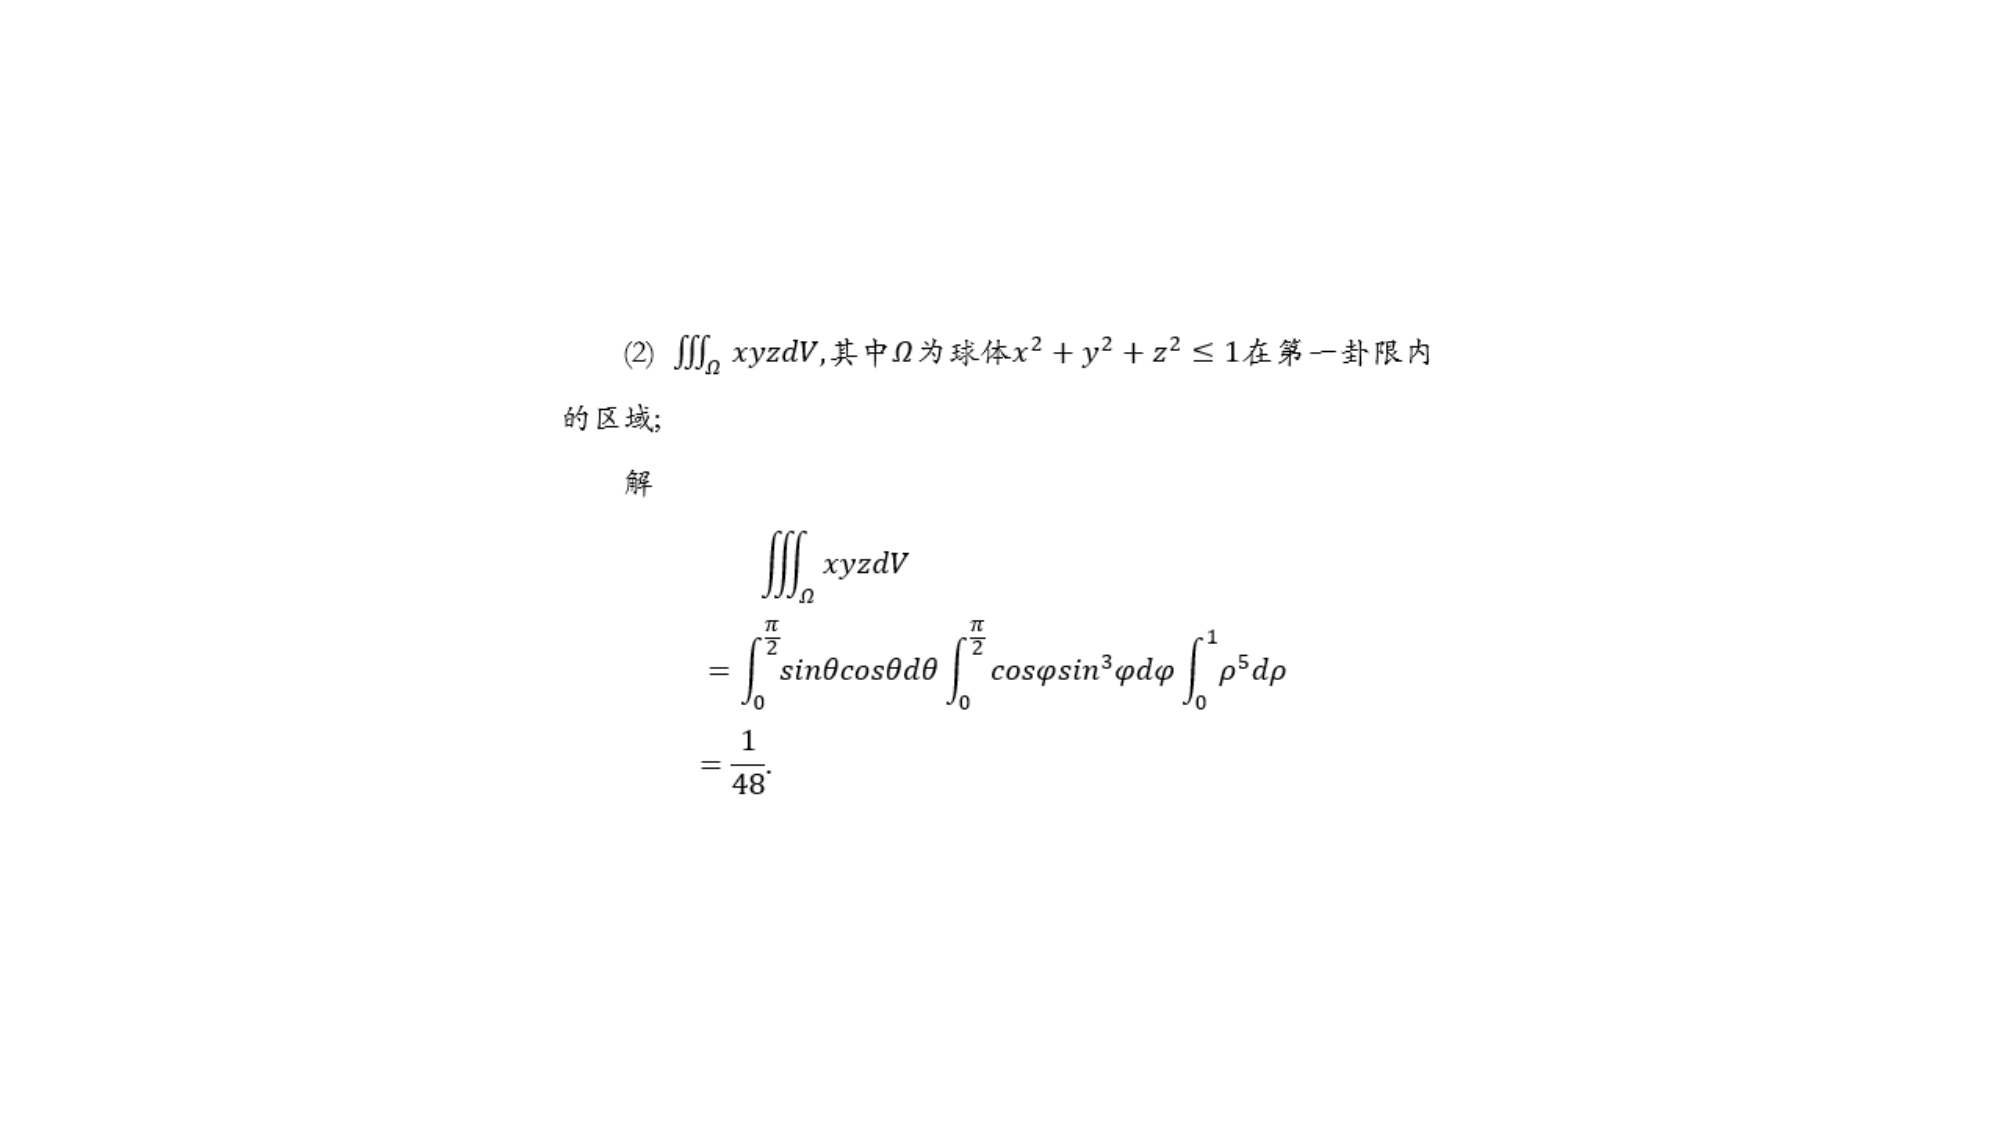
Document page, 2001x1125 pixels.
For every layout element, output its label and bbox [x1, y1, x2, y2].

picture [532, 267, 1468, 858]
